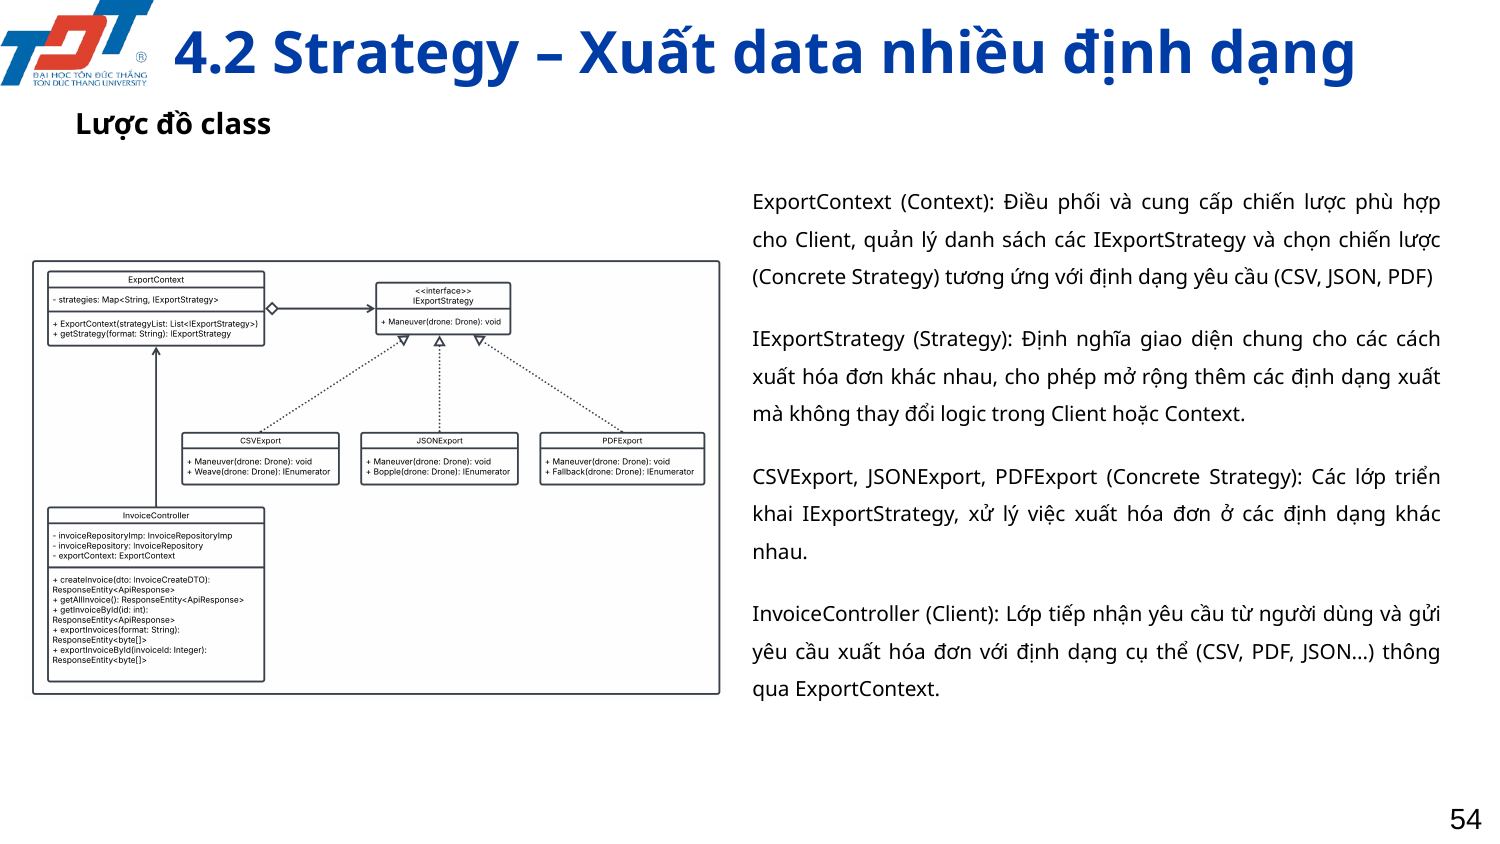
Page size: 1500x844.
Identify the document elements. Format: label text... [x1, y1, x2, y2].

text_box ExportContext (Context): Điều phối và cung cấp chiến lược phù hợp cho Client, quản lý danh sách các IExportStrategy và chọn chiến lược (Concrete Strategy) tương ứng với định dạng yêu cầu (CSV, JSON, PDF) IExportStrategy (Strategy): Định nghĩa giao diện chung cho các cách xuất hóa đơn khác nhau, cho phép mở rộng thêm các định dạng xuất mà không thay đổi logic trong Client hoặc Context. CSVExport, JSONExport, PDFExport (Concrete Strategy): Các lớp triển khai IExportStrategy, xử lý việc xuất hóa đơn ở các định dạng khác nhau. InvoiceController (Client): Lớp tiếp nhận yêu cầu từ người dùng và gửi yêu cầu xuất hóa đơn với định dạng cụ thể (CSV, PDF, JSON...) thông qua ExportContext. [737, 168, 1456, 709]
picture [0, 0, 155, 86]
text_box Lược đồ class [60, 97, 375, 148]
picture [24, 253, 726, 702]
text_box 54 [1435, 793, 1500, 844]
title 4.2 Strategy – Xuất data nhiều định dạng [159, 0, 1500, 94]
